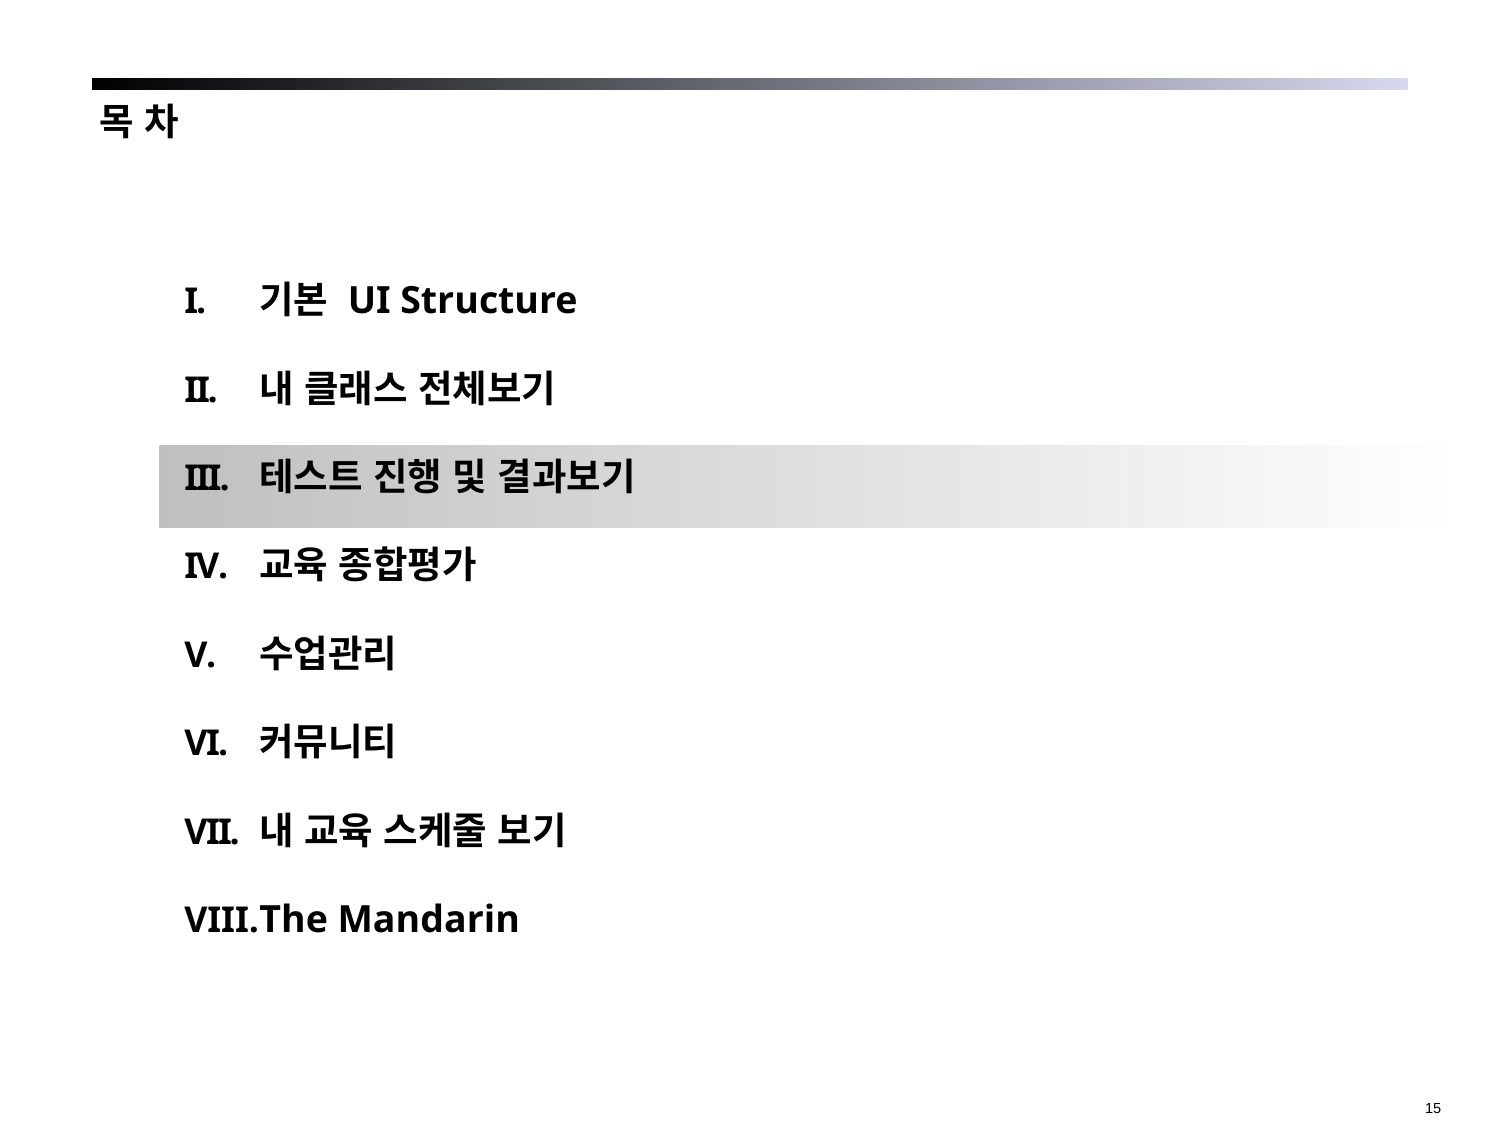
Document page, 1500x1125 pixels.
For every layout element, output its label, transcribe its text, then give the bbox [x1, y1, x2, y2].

text_box 기본 UI Structure 내 클래스 전체보기 테스트 진행 및 결과보기 교육 종합평가 수업관리 커뮤니티 내 교육 스케줄 보기 The Mandarin [169, 255, 1456, 948]
text_box 목 차 [99, 91, 1500, 225]
text_box [159, 445, 169, 528]
